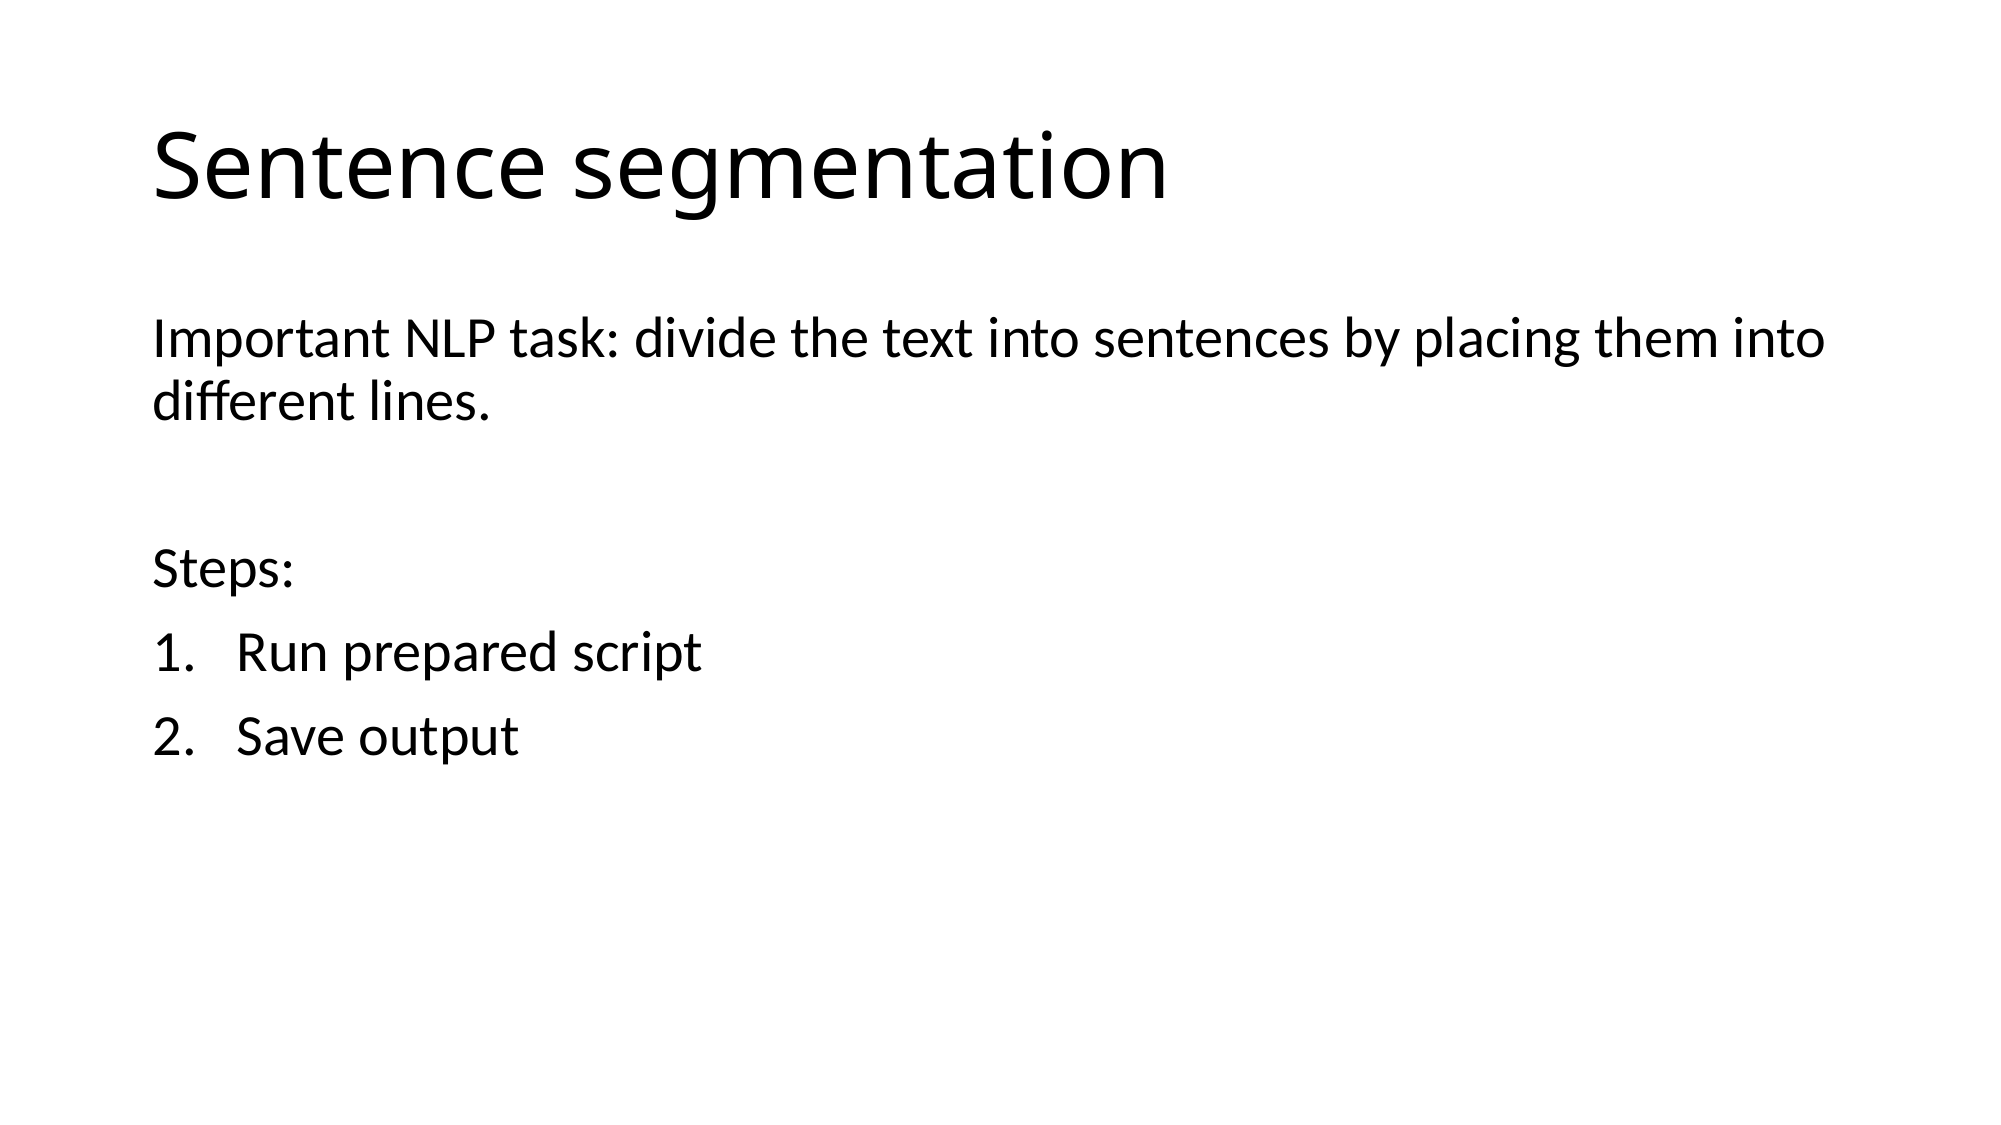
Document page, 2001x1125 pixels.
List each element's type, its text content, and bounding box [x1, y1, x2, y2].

list Important NLP task: divide the text into sentences by placing them into different lines. Steps: Run prepared script Save output [137, 299, 1863, 1014]
title Sentence segmentation [137, 59, 1863, 278]
